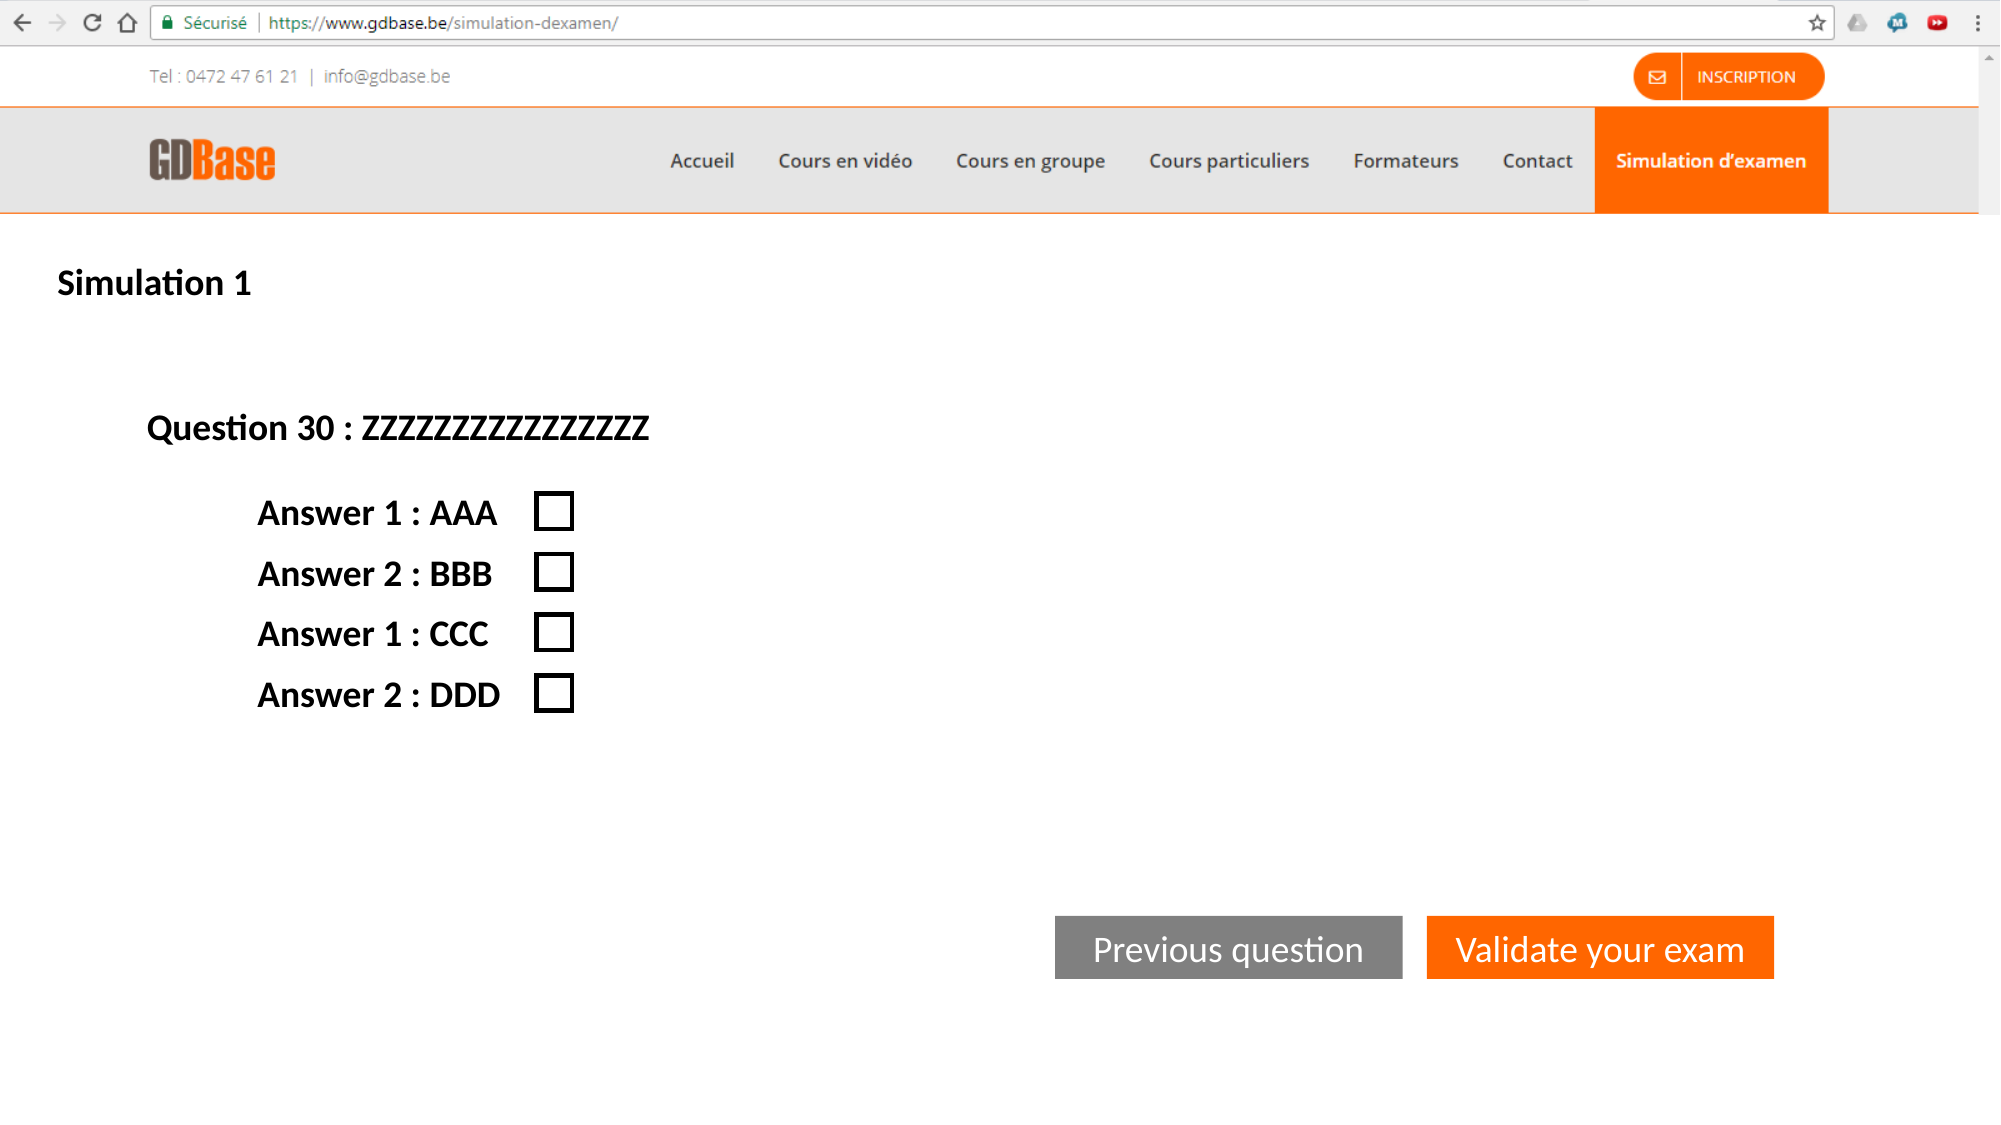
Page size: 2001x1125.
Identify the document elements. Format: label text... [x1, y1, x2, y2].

text_box Validate your exam [1426, 915, 1775, 980]
text_box Answer 1 : AAA [242, 480, 513, 541]
text_box Simulation 1 [42, 250, 267, 311]
text_box Answer 2 : BBB [242, 541, 508, 602]
picture [0, 0, 2000, 215]
text_box [536, 674, 573, 712]
text_box Answer 1 : CCC [242, 602, 505, 662]
text_box [536, 553, 573, 590]
text_box [536, 614, 573, 651]
text_box Answer 2 : DDD [242, 662, 517, 723]
text_box Question 30 : ZZZZZZZZZZZZZZZZ [132, 395, 666, 455]
text_box Previous question [1054, 915, 1404, 980]
text_box [536, 492, 573, 530]
